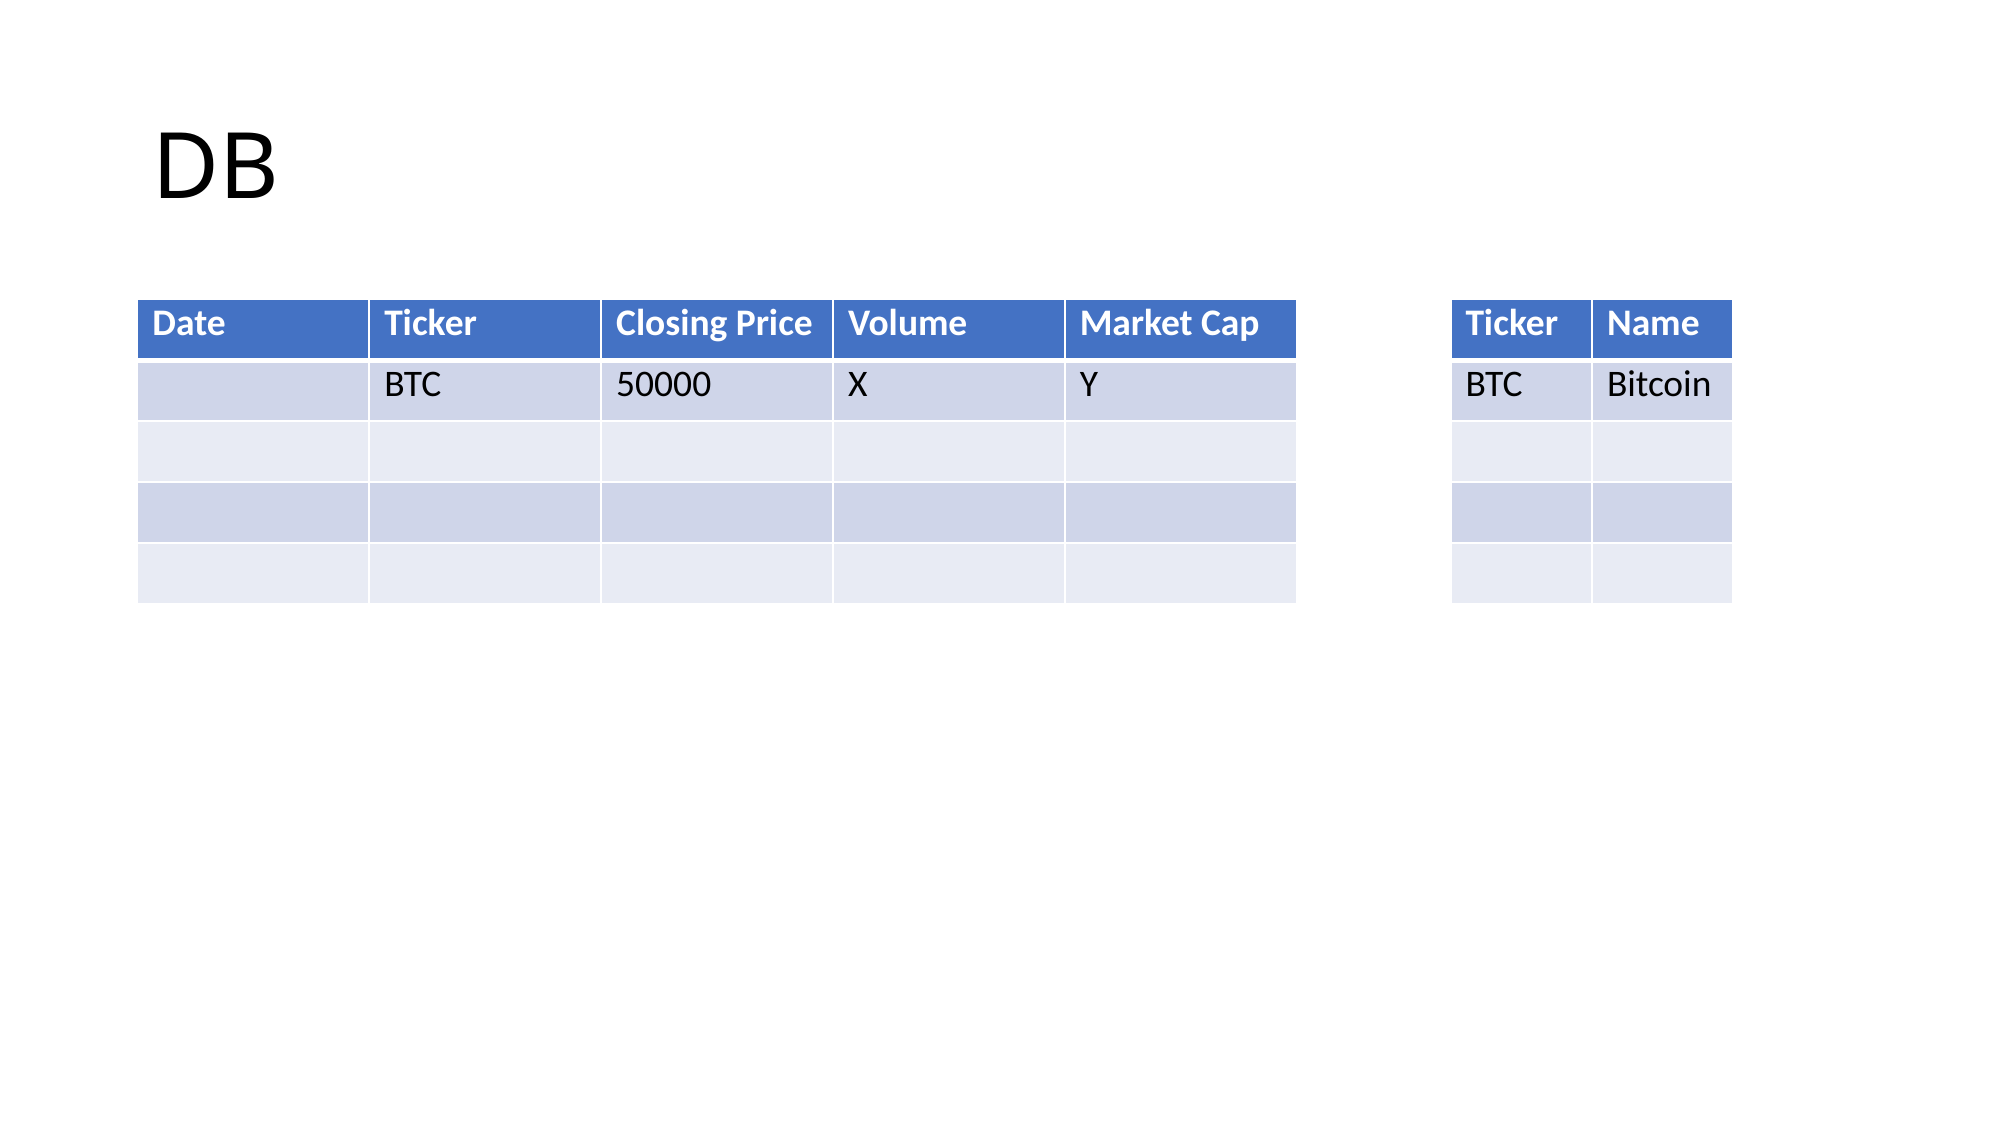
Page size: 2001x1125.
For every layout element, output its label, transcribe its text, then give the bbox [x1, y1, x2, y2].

table_cell [370, 483, 600, 542]
table_header Ticker [370, 300, 600, 358]
table_cell [138, 483, 368, 542]
table_cell BTC [1452, 363, 1591, 420]
table_header Ticker [1452, 300, 1591, 358]
table_cell [834, 422, 1064, 481]
table_cell [1593, 422, 1732, 481]
title DB [137, 59, 1863, 278]
table_header Volume [834, 300, 1064, 358]
table_cell [1452, 544, 1591, 603]
table_cell [1452, 422, 1591, 481]
table_cell [834, 544, 1064, 603]
table_cell [1593, 544, 1732, 603]
table_header Date [138, 300, 368, 358]
table_cell BTC [370, 363, 600, 420]
table_cell [138, 363, 368, 420]
table_cell [370, 422, 600, 481]
table_cell [1066, 483, 1296, 542]
table_cell [602, 544, 832, 603]
table_cell Bitcoin [1593, 363, 1732, 420]
table_cell [602, 483, 832, 542]
table_cell [138, 422, 368, 481]
table_cell [1593, 483, 1732, 542]
table_cell X [834, 363, 1064, 420]
table_cell 50000 [602, 363, 832, 420]
table_cell [370, 544, 600, 603]
table_cell [138, 544, 368, 603]
table_header Name [1593, 300, 1732, 358]
table_cell Y [1066, 363, 1296, 420]
table_cell [834, 483, 1064, 542]
table_cell [1452, 483, 1591, 542]
table_cell [1066, 544, 1296, 603]
table_cell [602, 422, 832, 481]
table_header Closing Price [602, 300, 832, 358]
table_header Market Cap [1066, 300, 1296, 358]
table_cell [1066, 422, 1296, 481]
